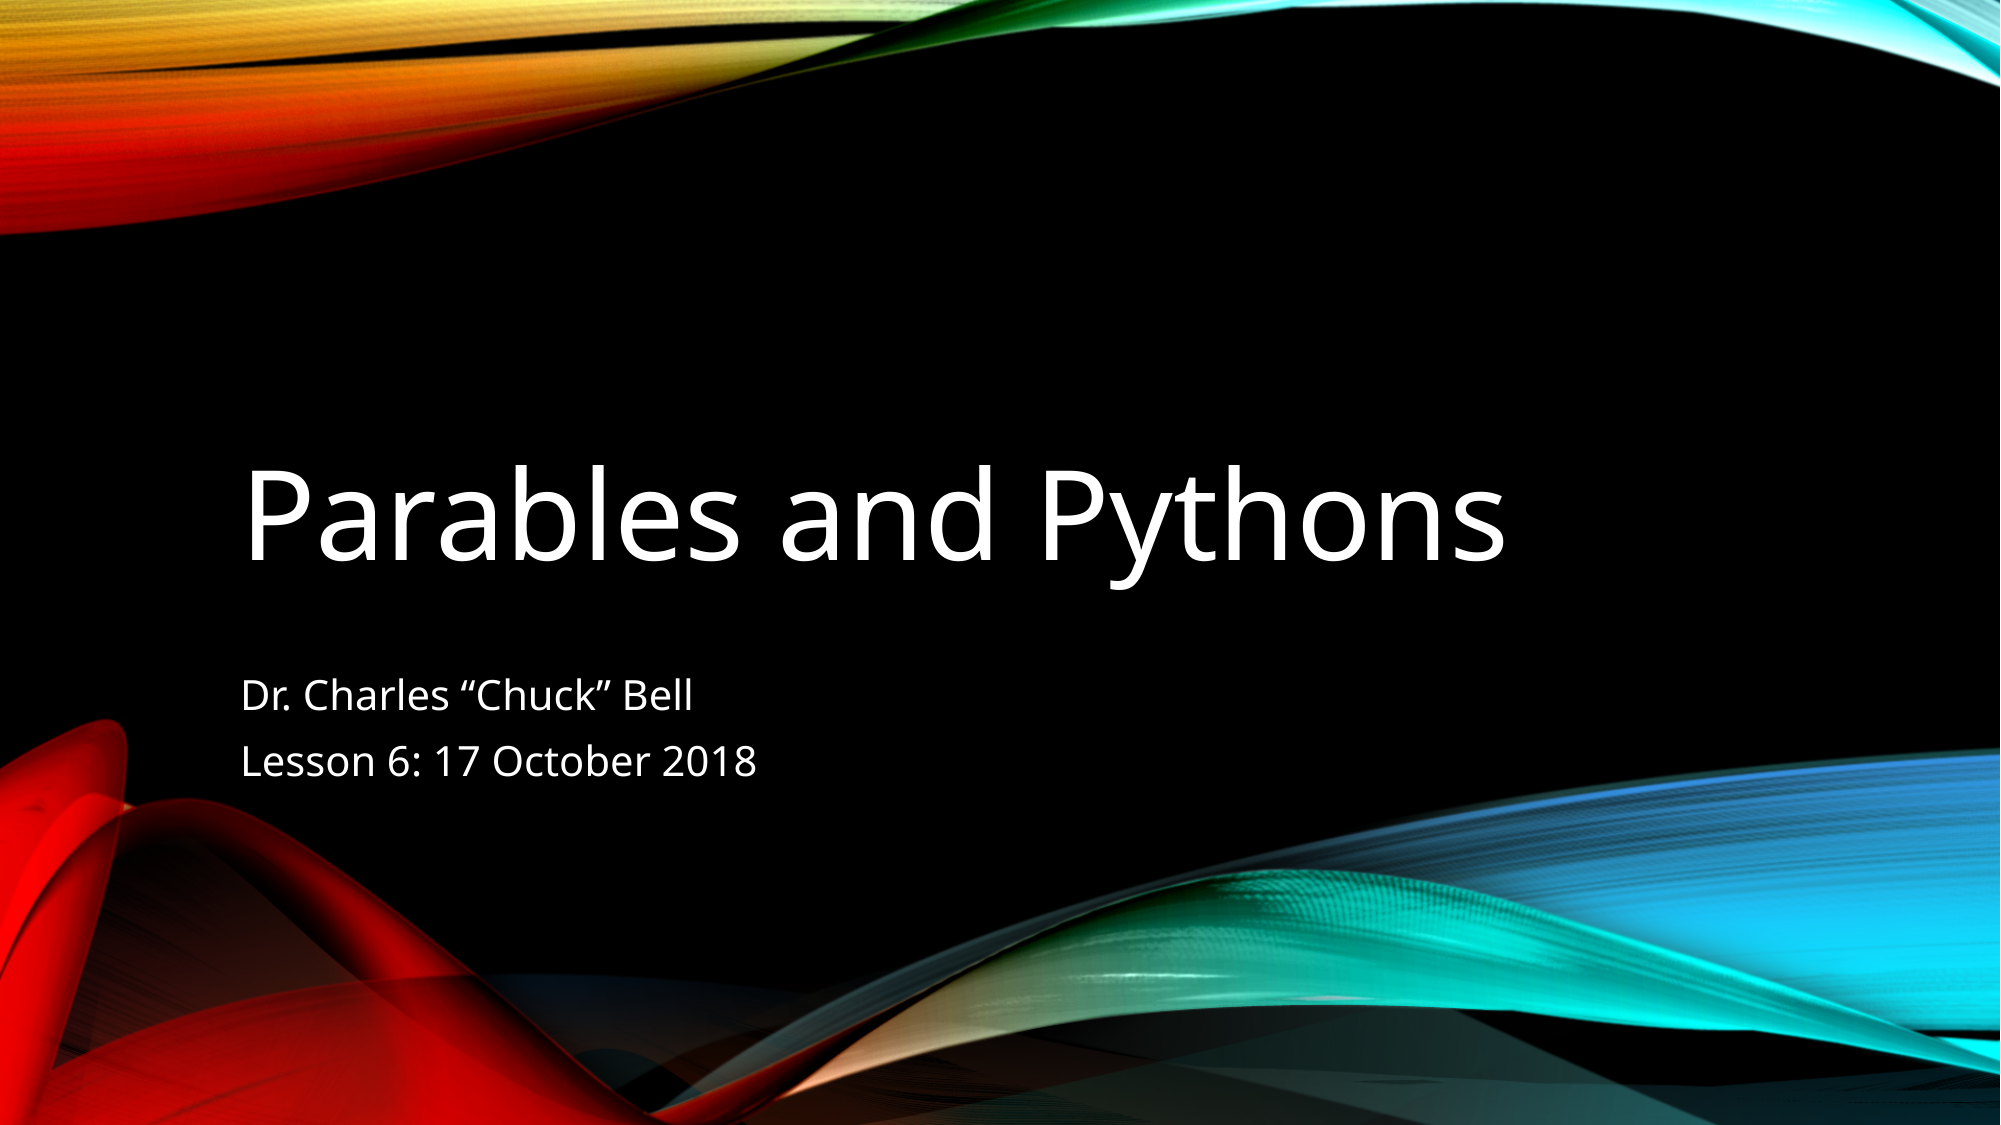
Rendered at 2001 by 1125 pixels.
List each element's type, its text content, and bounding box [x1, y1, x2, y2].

title Parables and Pythons [225, 295, 1775, 595]
picture [0, 717, 2000, 1125]
picture [0, 0, 2000, 237]
subtitle Dr. Charles “Chuck” Bell Lesson 6: 17 October 2018 [225, 595, 1775, 798]
